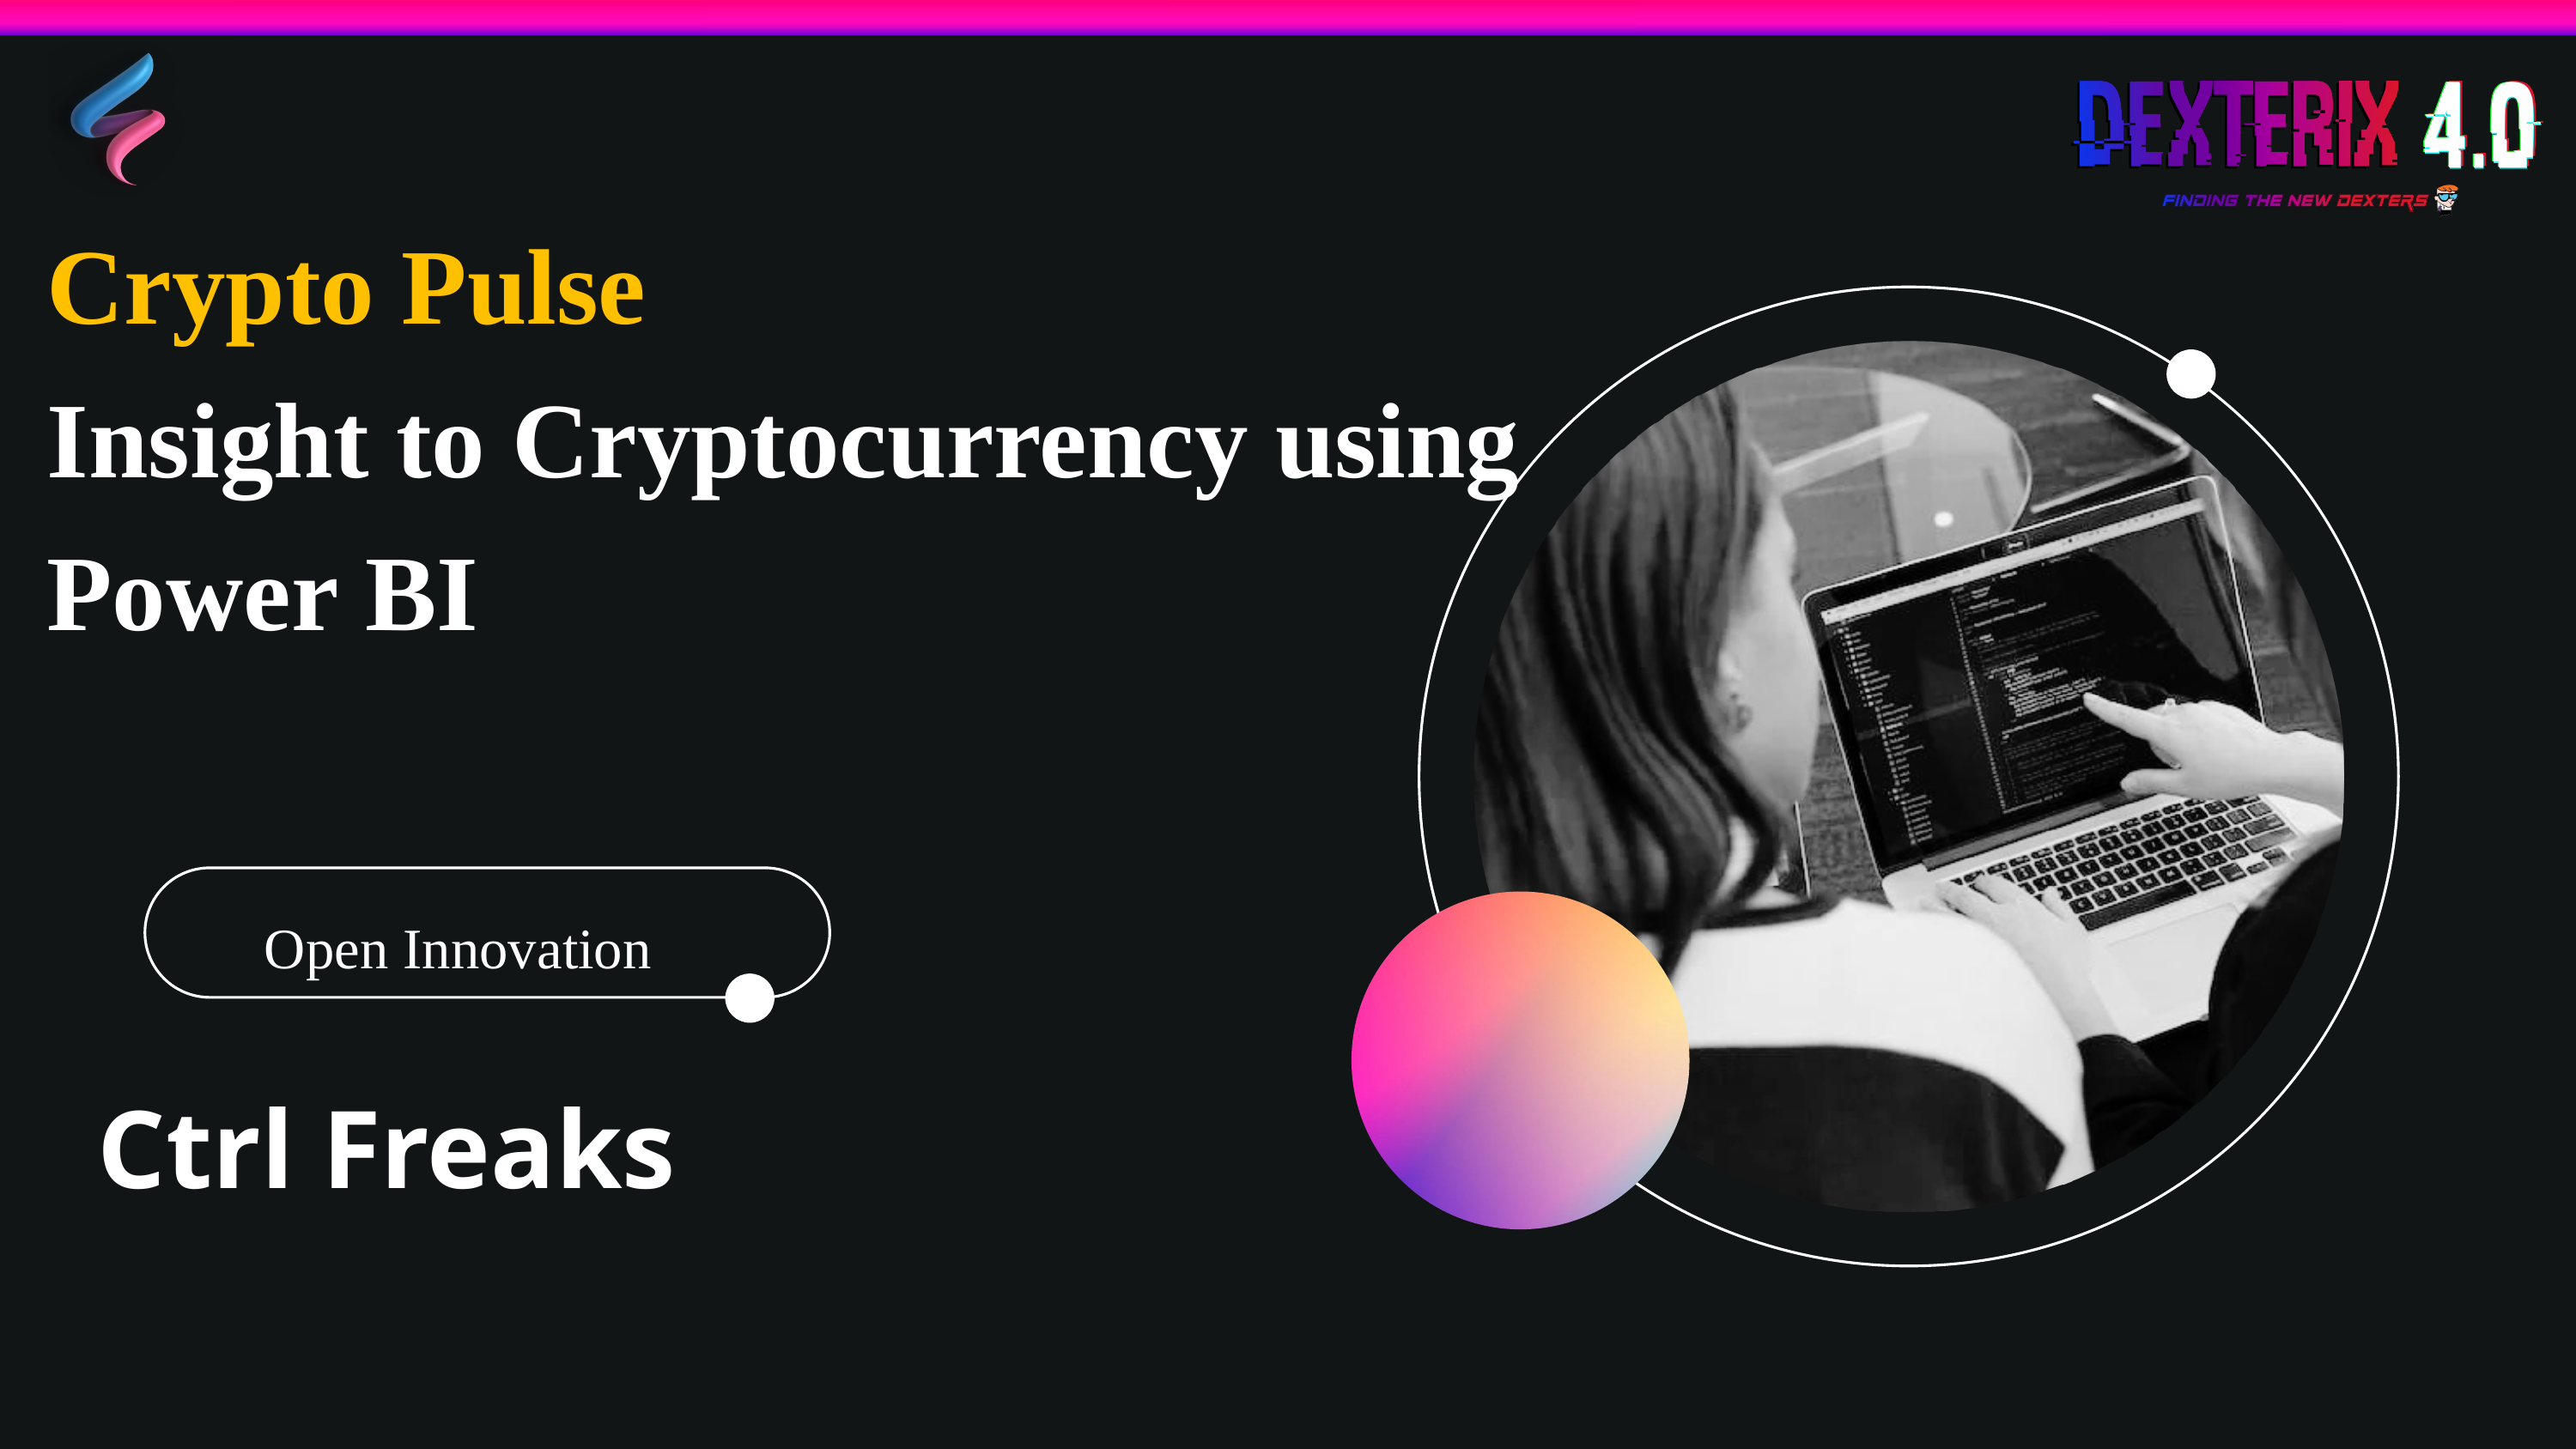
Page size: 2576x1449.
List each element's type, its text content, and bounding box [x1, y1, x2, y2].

text_box [1351, 930, 1413, 1191]
picture [48, 41, 222, 192]
text_box Ctrl Freaks [97, 1057, 911, 1210]
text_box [1419, 286, 2399, 1266]
picture [1473, 341, 2344, 1212]
picture [1971, 35, 2576, 258]
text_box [725, 973, 775, 1023]
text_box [144, 841, 830, 998]
text_box [0, 0, 2576, 35]
text_box Crypto Pulse Insight to Cryptocurrency using Power BI [46, 192, 1746, 841]
